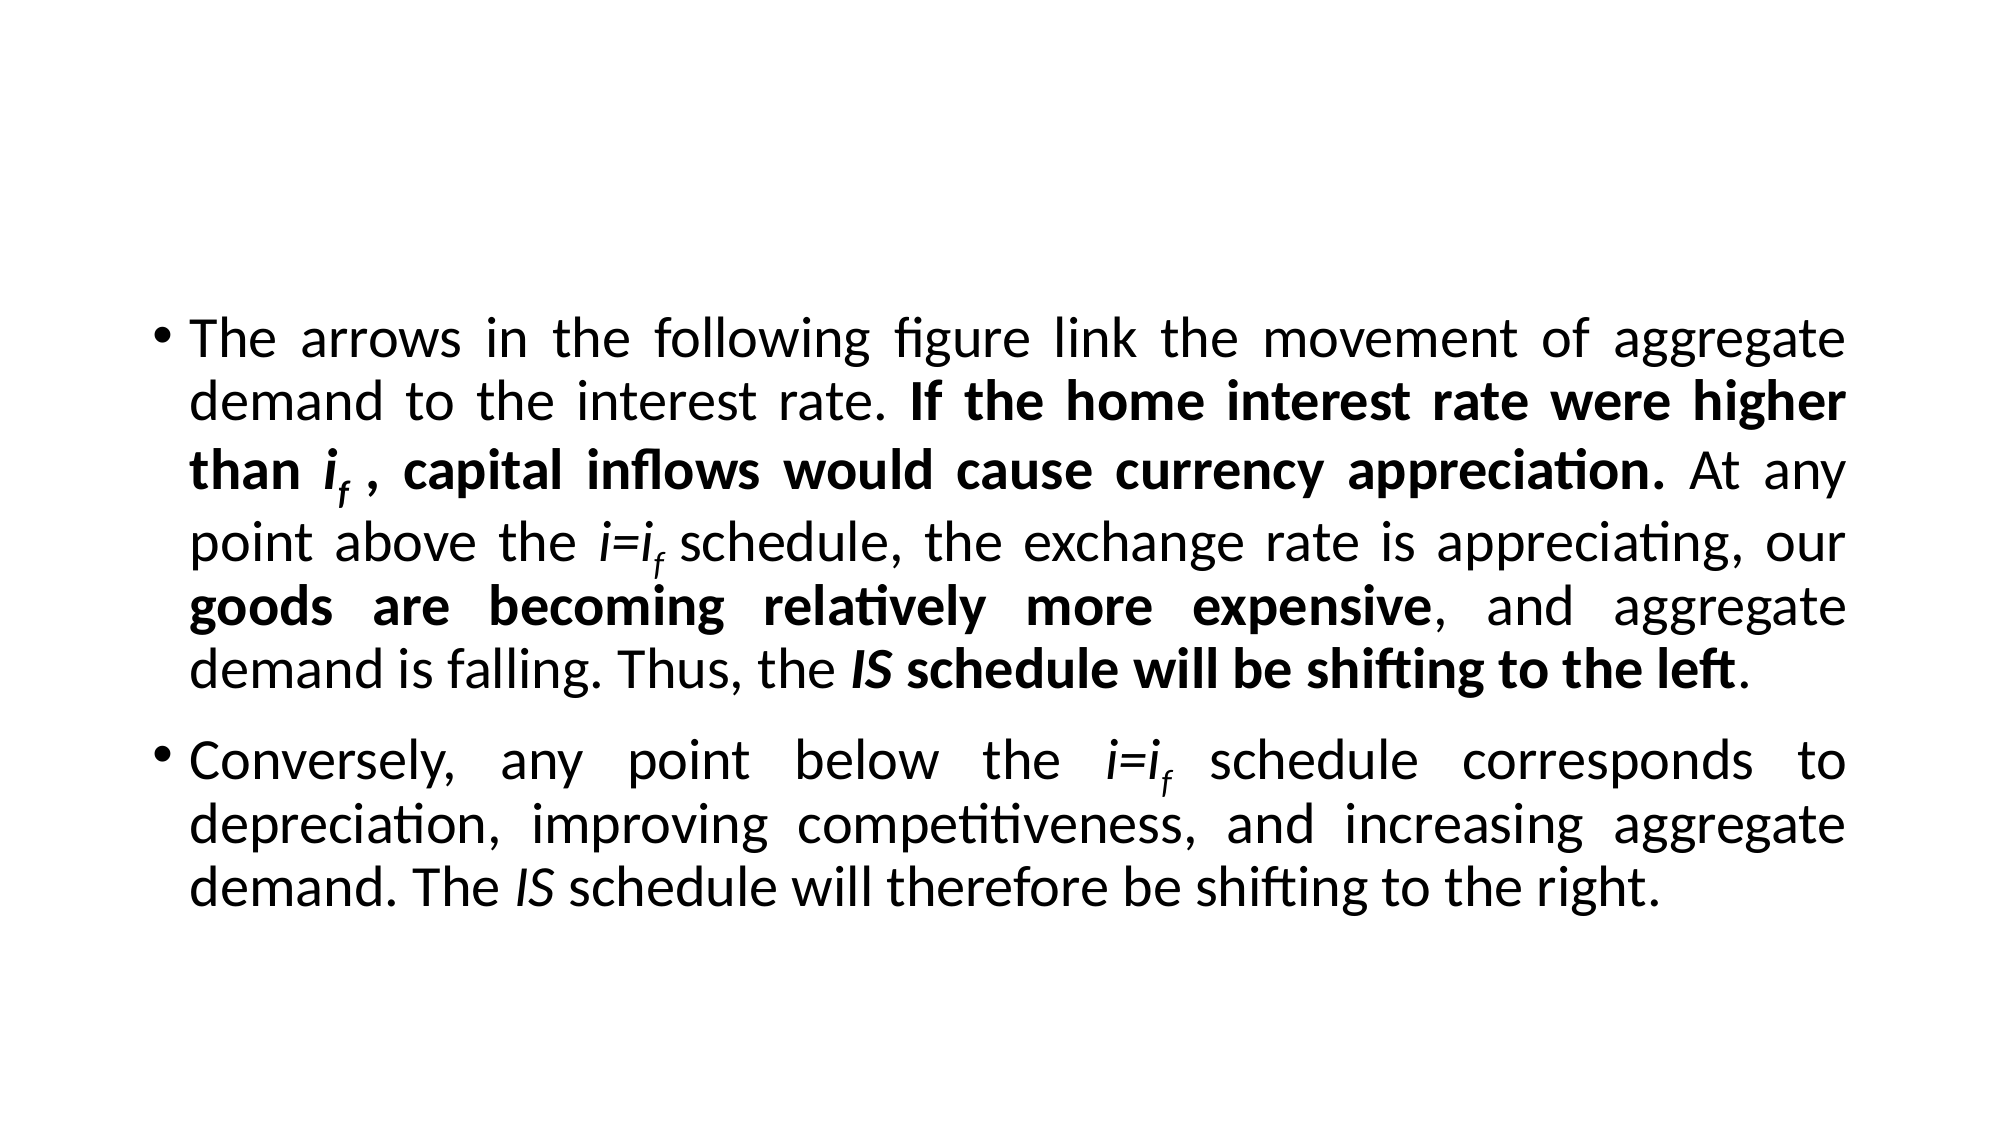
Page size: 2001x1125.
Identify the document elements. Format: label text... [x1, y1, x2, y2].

list The arrows in the following figure link the movement of aggregate demand to the interest rate. If the home interest rate were higher than if , capital inflows would cause currency appreciation. At any point above the i=if schedule, the exchange rate is appreciating, our goods are becoming relatively more expensive, and aggregate demand is falling. Thus, the IS schedule will be shifting to the left. Conversely, any point below the i=if schedule corresponds to depreciation, improving competitiveness, and increasing aggregate demand. The IS schedule will therefore be shifting to the right. [137, 299, 1863, 1014]
